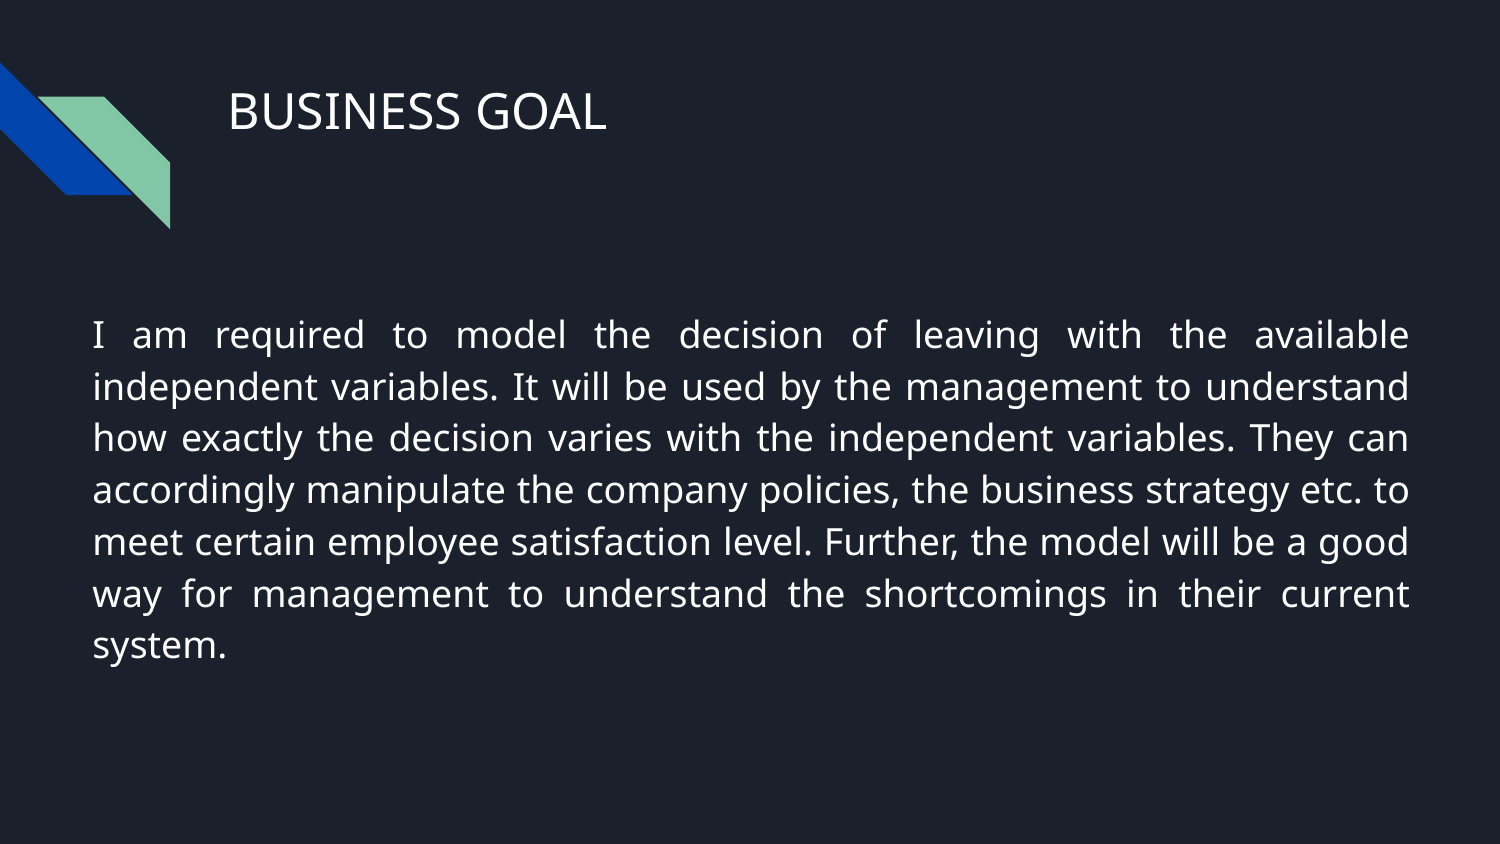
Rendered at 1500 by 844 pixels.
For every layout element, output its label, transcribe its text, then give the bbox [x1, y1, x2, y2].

title BUSINESS GOAL [212, 64, 1368, 215]
list I am required to model the decision of leaving with the available independent variables. It will be used by the management to understand how exactly the decision varies with the independent variables. They can accordingly manipulate the company policies, the business strategy etc. to meet certain employee satisfaction level. Further, the model will be a good way for management to understand the shortcomings in their current system. [77, 289, 1427, 734]
